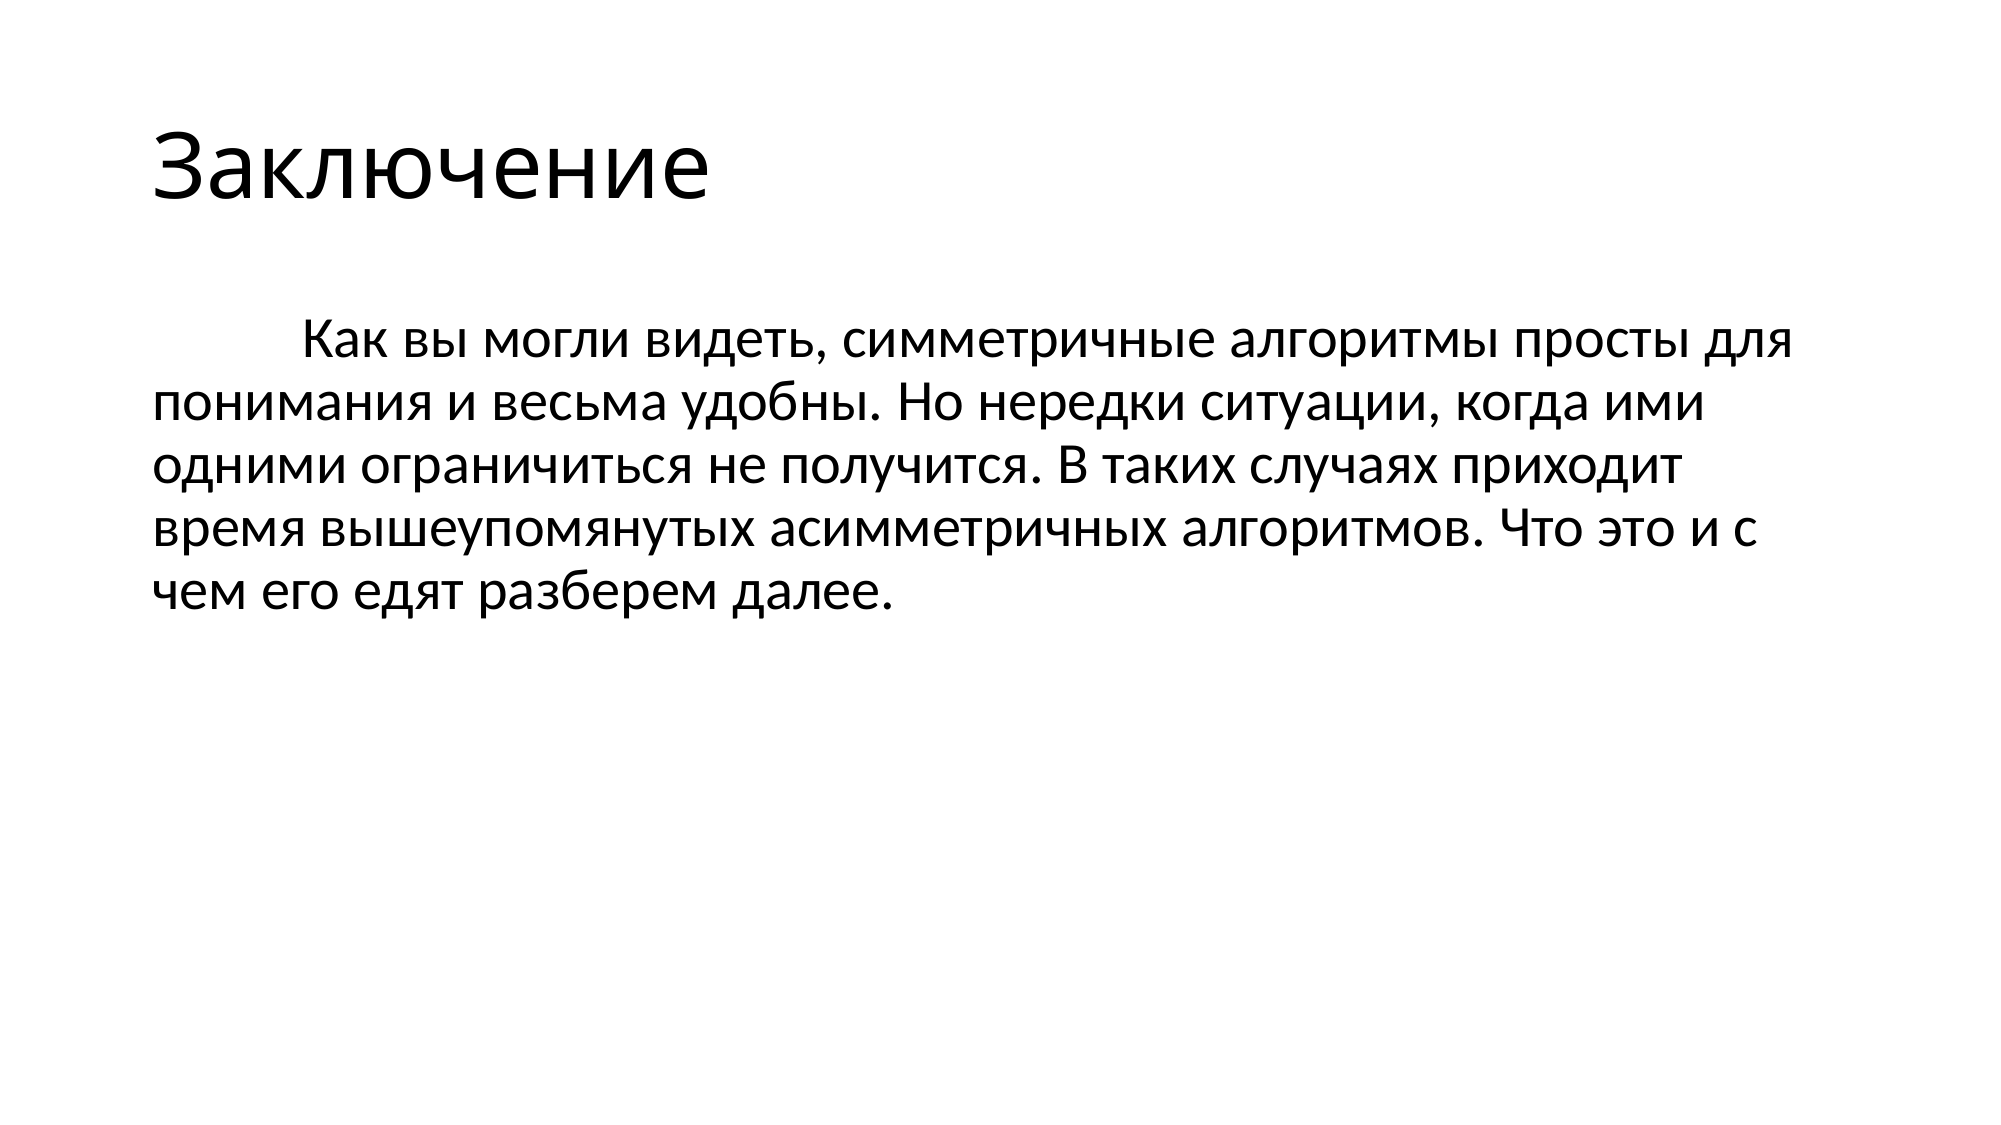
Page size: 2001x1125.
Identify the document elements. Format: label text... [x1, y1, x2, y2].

list Как вы могли видеть, симметричные алгоритмы просты для понимания и весьма удобны. Но нередки ситуации, когда ими одними ограничиться не получится. В таких случаях приходит время вышеупомянутых асимметричных алгоритмов. Что это и с чем его едят разберем далее. [137, 299, 1863, 1014]
title Заключение [137, 59, 1863, 278]
